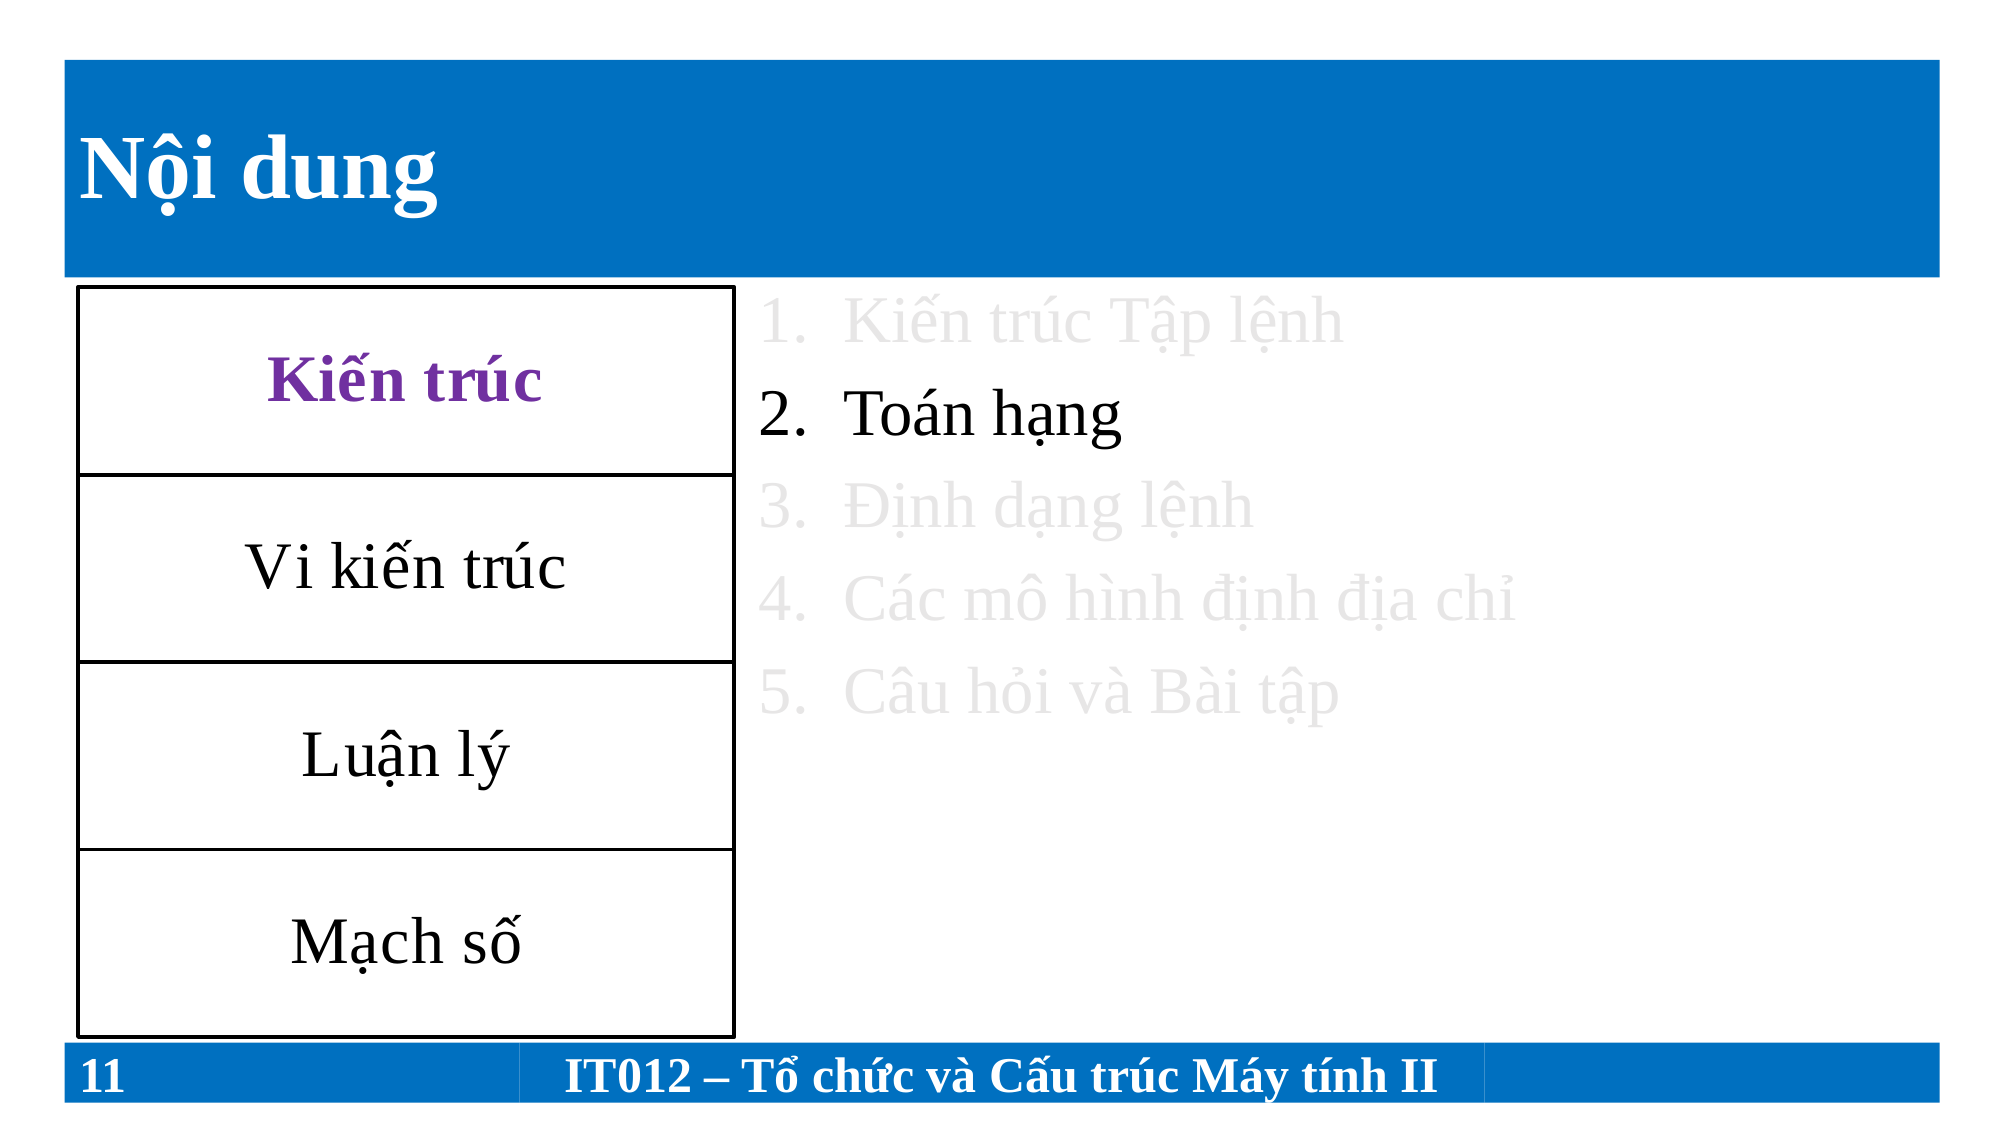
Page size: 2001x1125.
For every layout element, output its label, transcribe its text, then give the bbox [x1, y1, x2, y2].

slide_number 11 [64, 1042, 520, 1103]
picture [68, 277, 741, 1043]
title Nội dung [64, 59, 1940, 278]
list Kiến trúc Tập lệnh Toán hạng Định dạng lệnh Các mô hình định địa chỉ Câu hỏi và Bài tập [743, 277, 1940, 1043]
